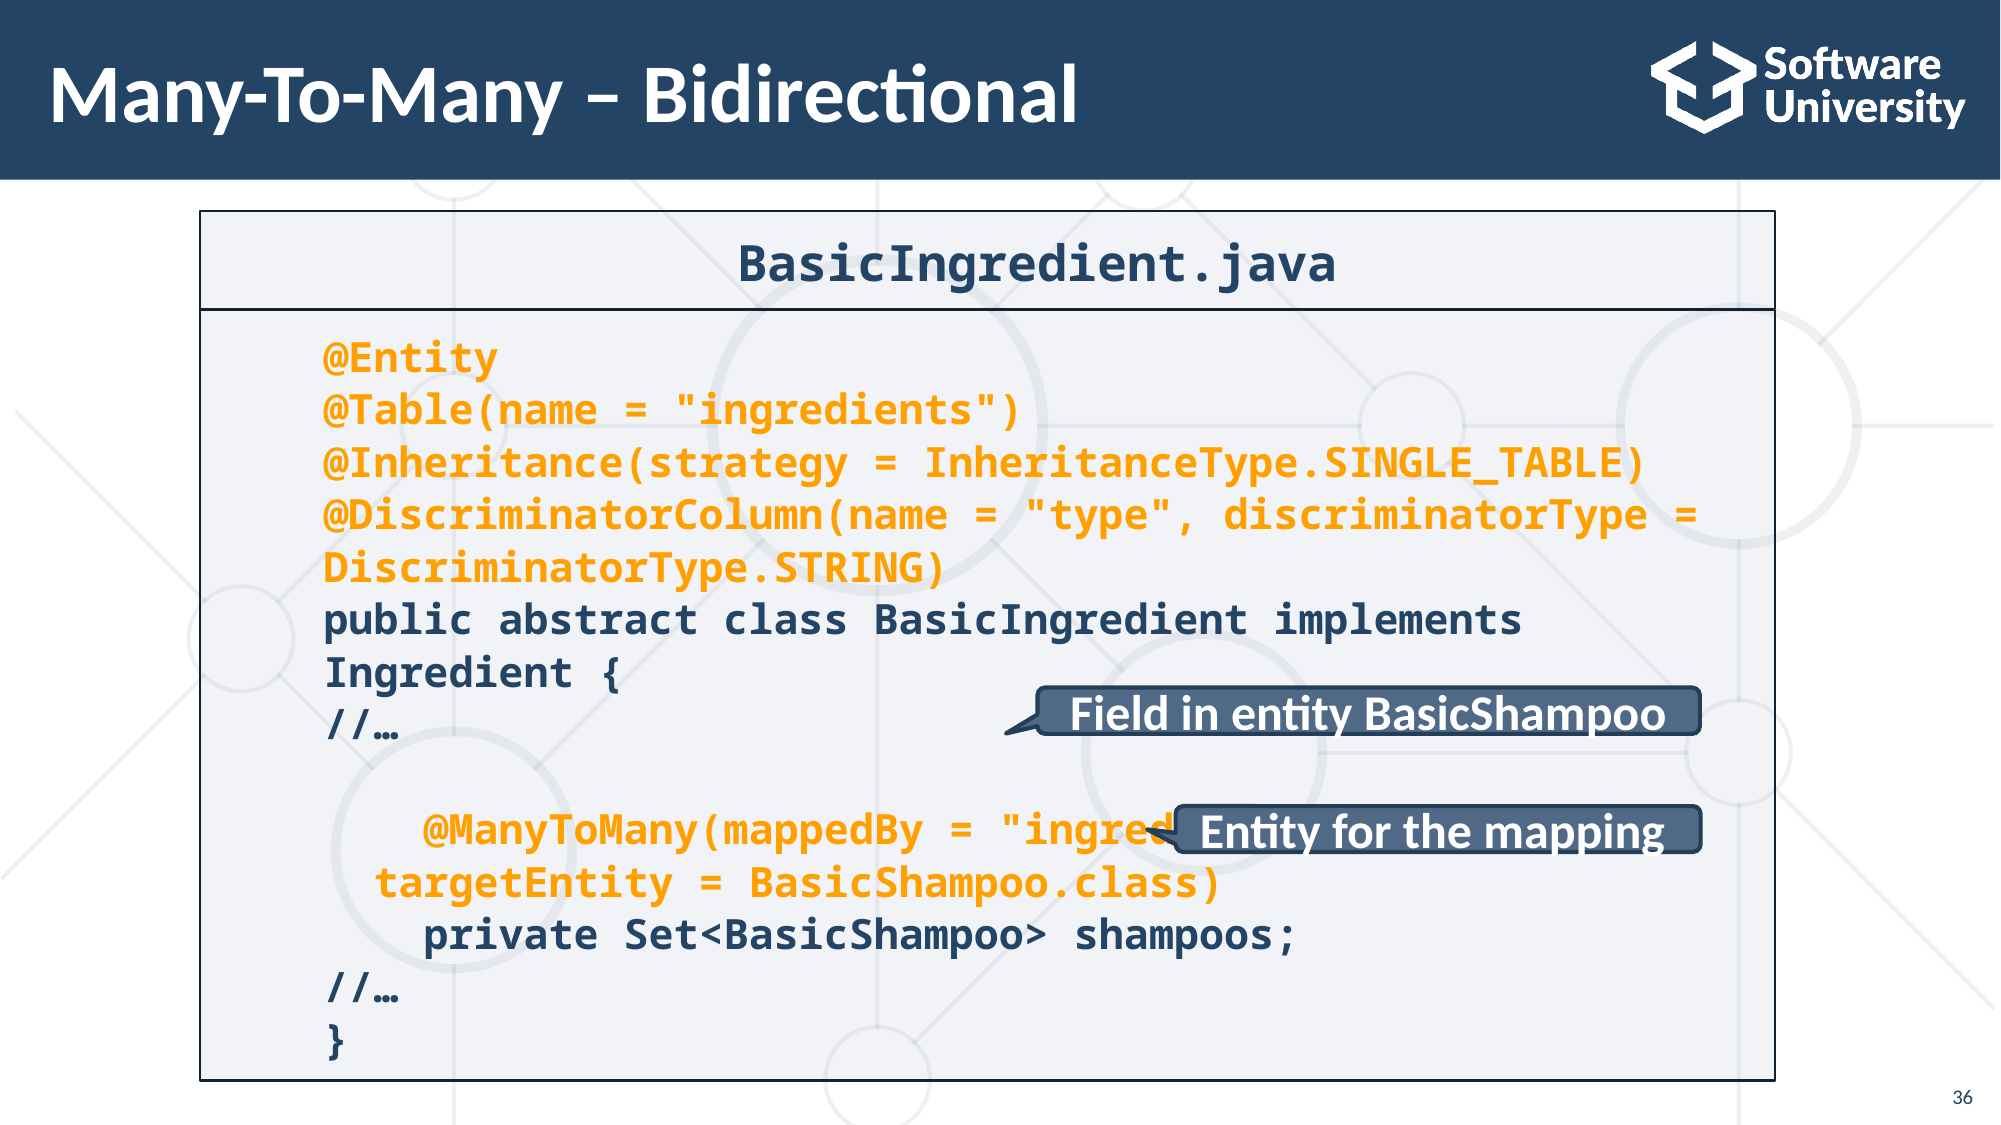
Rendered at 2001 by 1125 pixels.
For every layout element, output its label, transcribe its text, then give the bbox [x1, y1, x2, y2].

slide_number 36 [1927, 1067, 1989, 1117]
text_box Field in entity BasicShampoo [1004, 685, 1702, 736]
text_box @Entity @Table(name = "ingredients") @Inheritance(strategy = InheritanceType.SINGLE_TABLE) @DiscriminatorColumn(name = "type", discriminatorType = DiscriminatorType.STRING) public abstract class BasicIngredient implements Ingredient { //… @ManyToMany(mappedBy = "ingredients", targetEntity = BasicShampoo.class) private Set<BasicShampoo> shampoos; //… } [199, 310, 1775, 1081]
picture [1651, 41, 1966, 134]
text_box Entity for the mapping [1145, 803, 1703, 855]
title Many-To-Many – Bidirectional [31, 16, 1625, 162]
text_box BasicIngredient.java [199, 210, 1775, 310]
